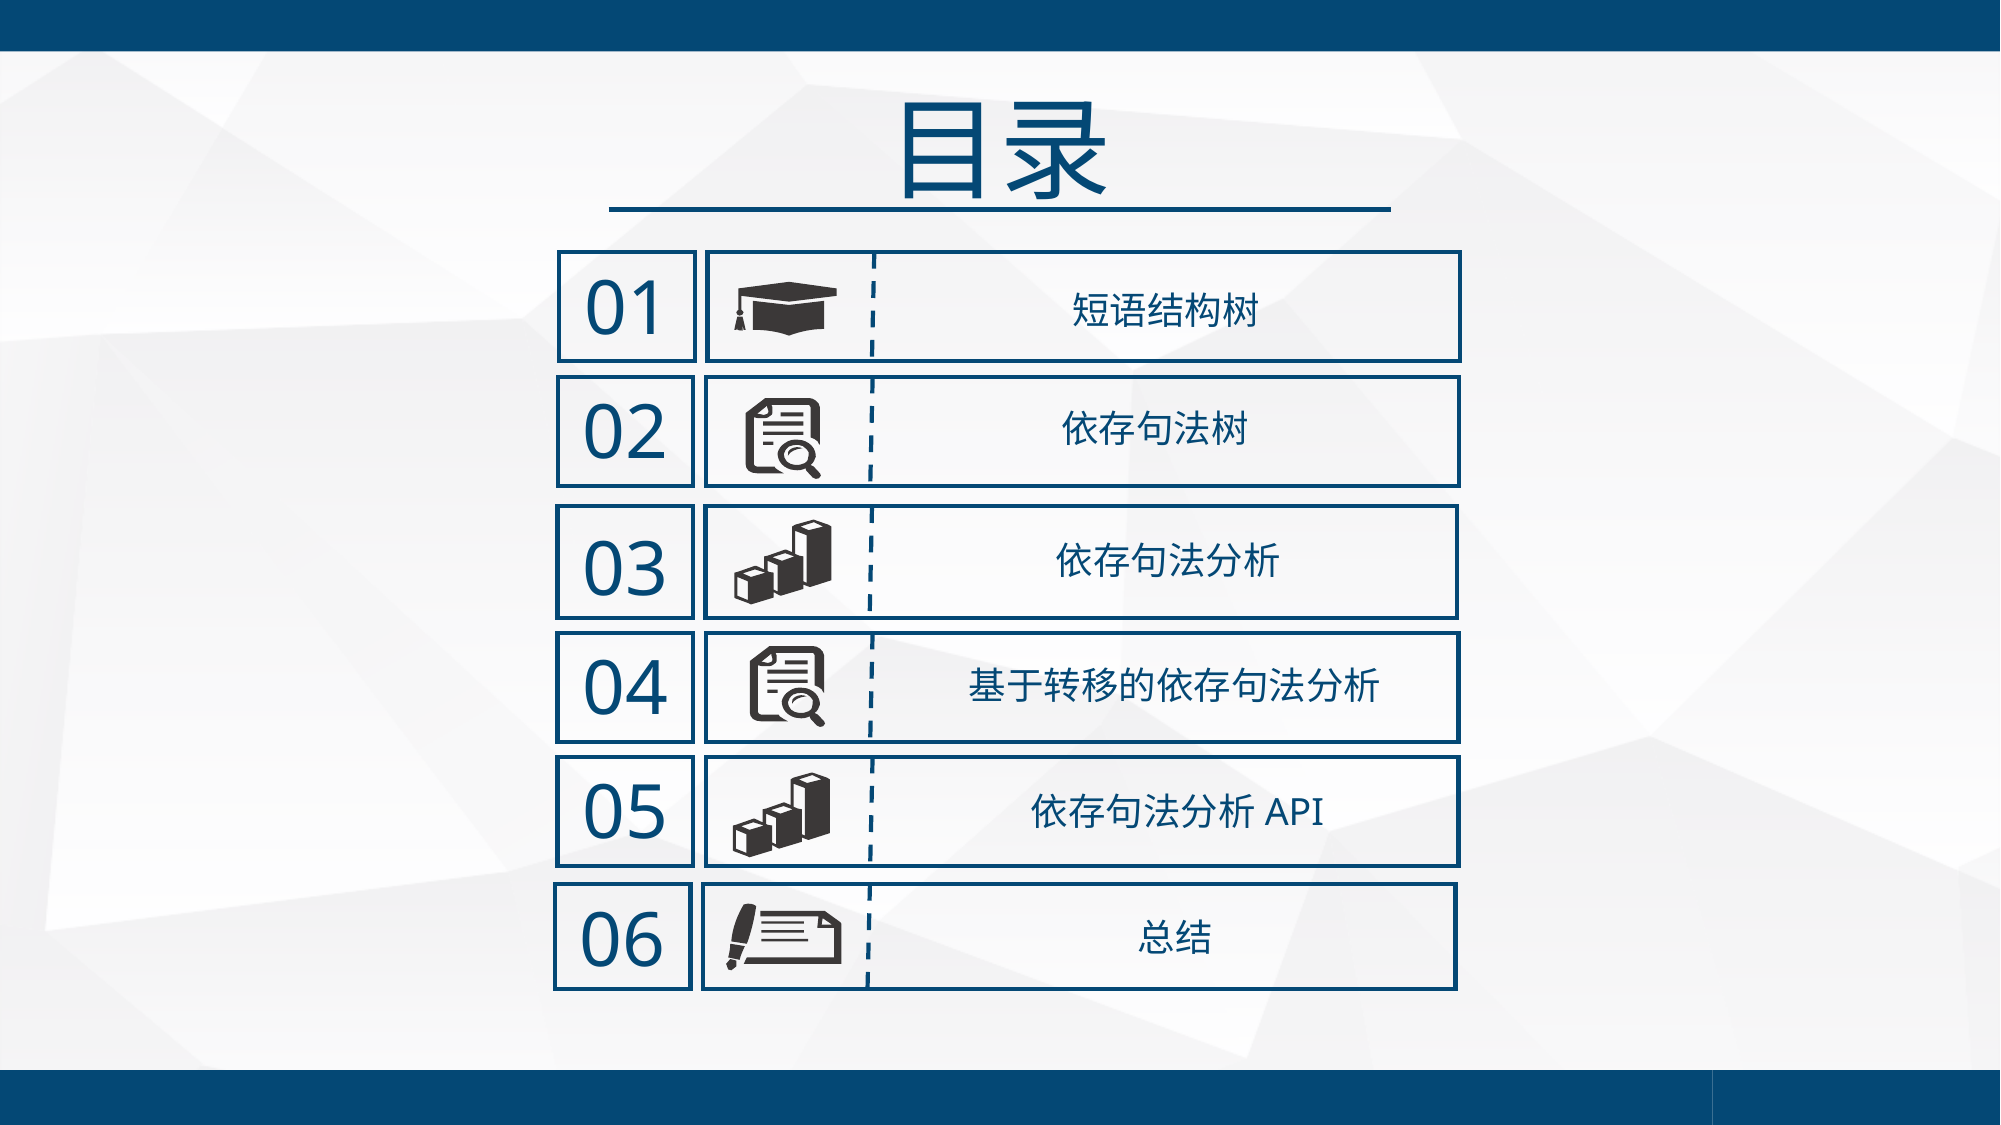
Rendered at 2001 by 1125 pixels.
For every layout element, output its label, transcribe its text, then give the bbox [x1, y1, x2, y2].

picture [0, 0, 2001, 1125]
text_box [537, 632, 1469, 742]
text_box [0, 1069, 1713, 1125]
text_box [539, 251, 1461, 362]
text_box [0, 0, 2000, 52]
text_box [535, 883, 1469, 990]
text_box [537, 376, 1459, 486]
text_box [1713, 1069, 2000, 1125]
text_box 目录 [451, 70, 1549, 221]
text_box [537, 756, 1472, 877]
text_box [568, 209, 1432, 251]
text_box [537, 506, 1530, 618]
